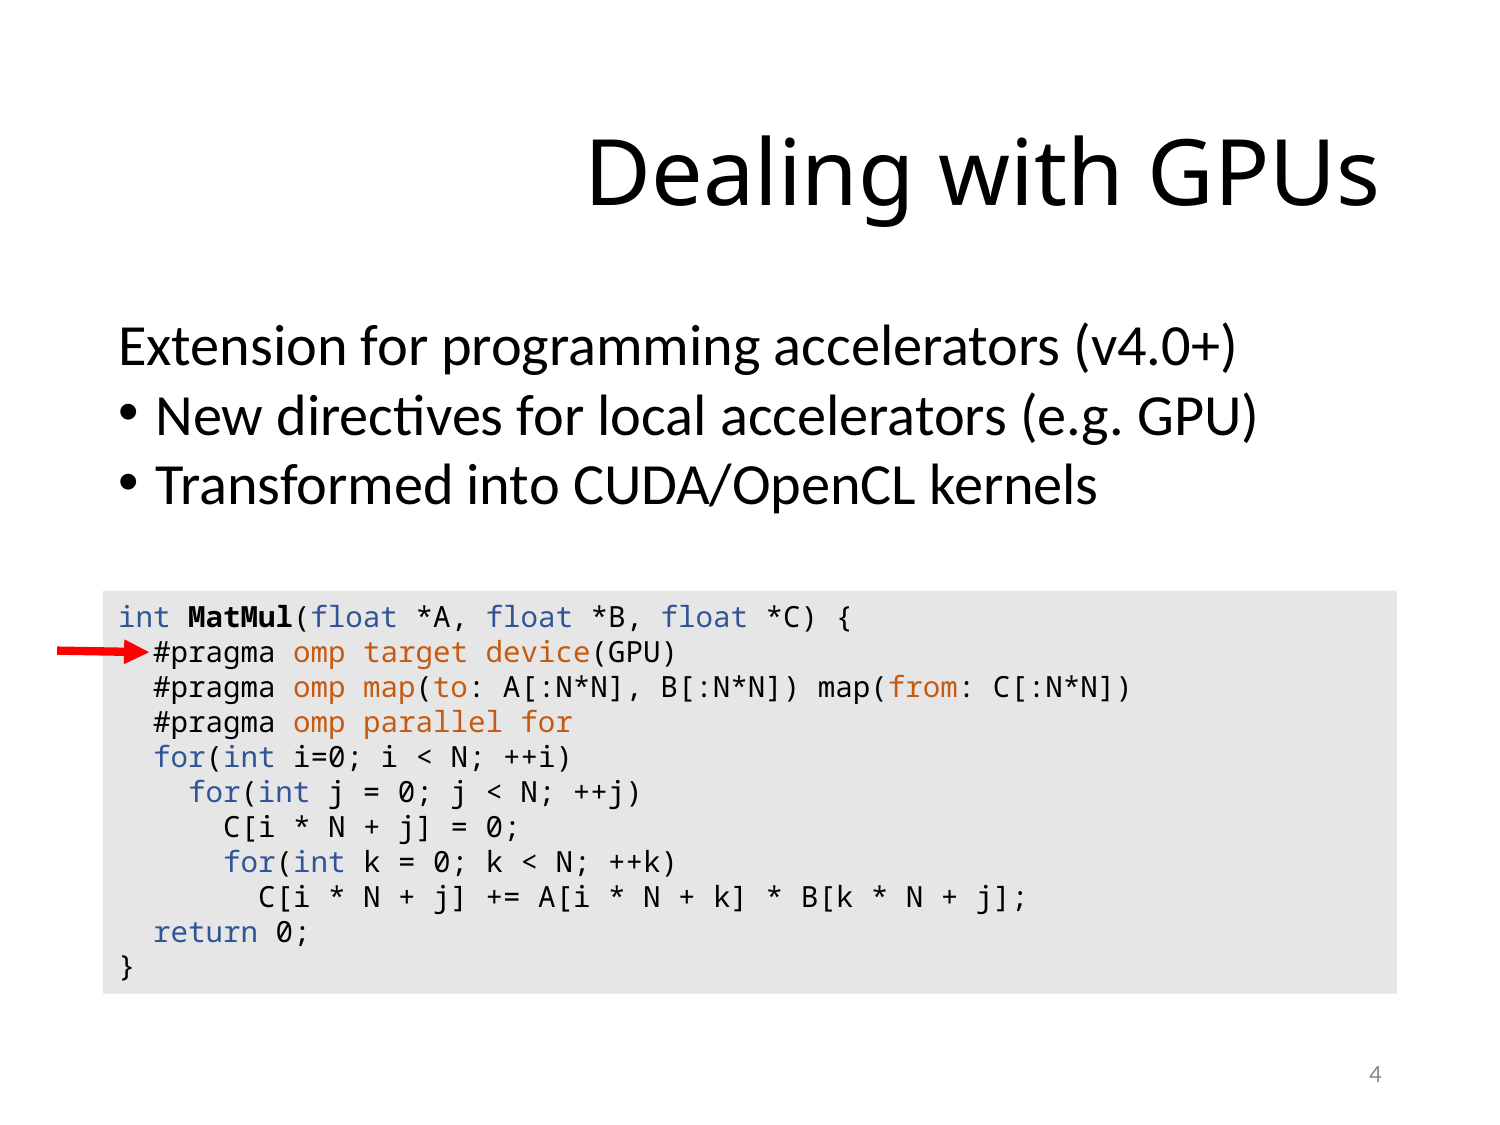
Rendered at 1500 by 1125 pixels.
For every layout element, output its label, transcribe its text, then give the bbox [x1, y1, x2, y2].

title Dealing with GPUs [103, 59, 1397, 278]
text_box int MatMul(float *A, float *B, float *C) { #pragma omp target device(GPU) #pragma omp map(to: A[:N*N], B[:N*N]) map(from: C[:N*N]) #pragma omp parallel for for(int i=0; i < N; ++i) for(int j = 0; j < N; ++j) C[i * N + j] = 0; for(int k = 0; k < N; ++k) C[i * N + j] += A[i * N + k] * B[k * N + j]; return 0; } [103, 590, 1397, 994]
list Extension for programming accelerators (v4.0+) New directives for local accelerators (e.g. GPU) Transformed into CUDA/OpenCL kernels [103, 299, 1397, 590]
slide_number 4 [1059, 1042, 1397, 1103]
